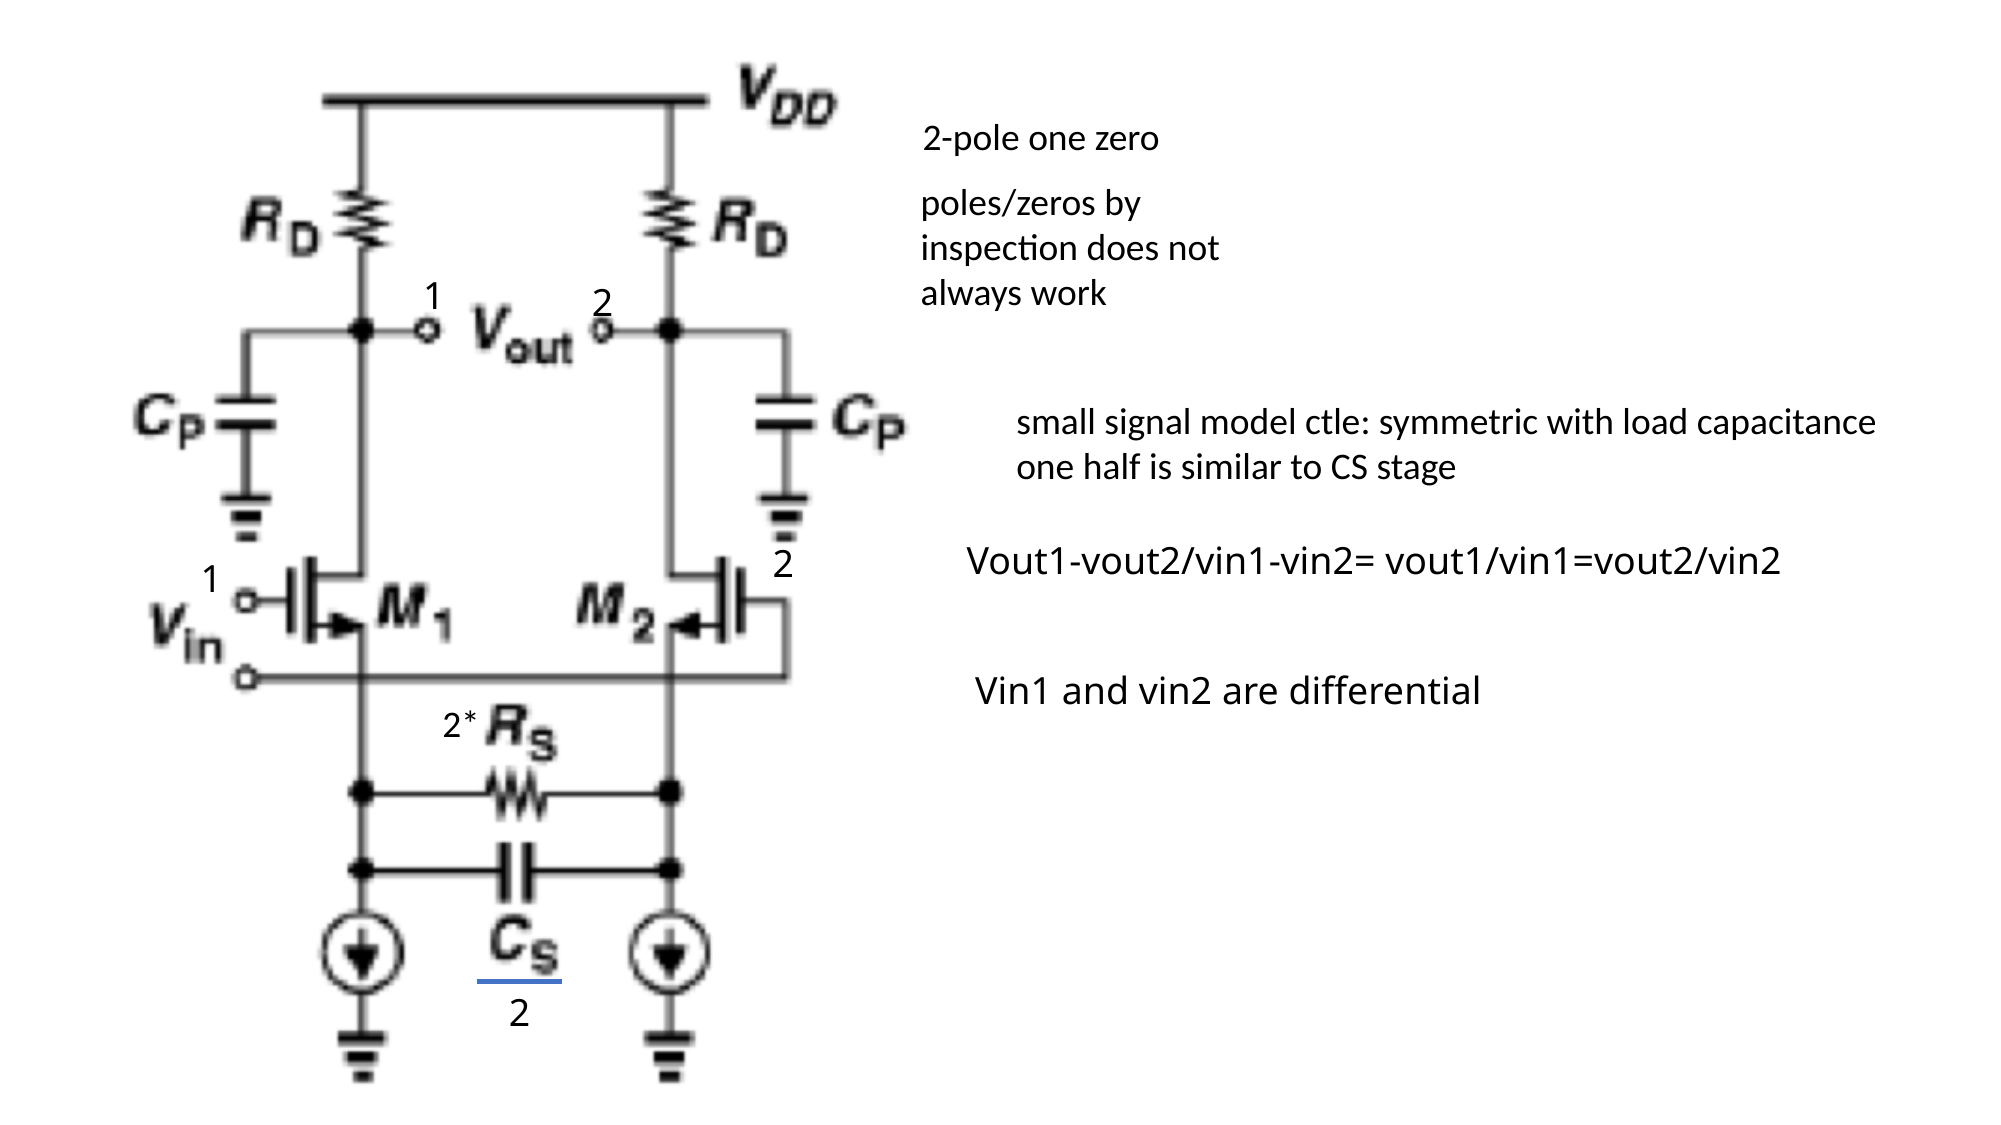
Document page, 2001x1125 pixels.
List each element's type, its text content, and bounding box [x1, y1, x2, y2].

text_box small signal model ctle: symmetric with load capacitance one half is similar to CS stage [1008, 389, 1886, 495]
text_box poles/zeros by inspection does not always work [1008, 170, 1229, 321]
text_box 2-pole one zero [1008, 105, 1168, 166]
text_box Vin1 and vin2 are differential [1008, 659, 1500, 720]
picture [2, 0, 1008, 1125]
text_box Vout1-vout2/vin1-vin2= vout1/vin1=vout2/vin2 [1008, 529, 1790, 590]
